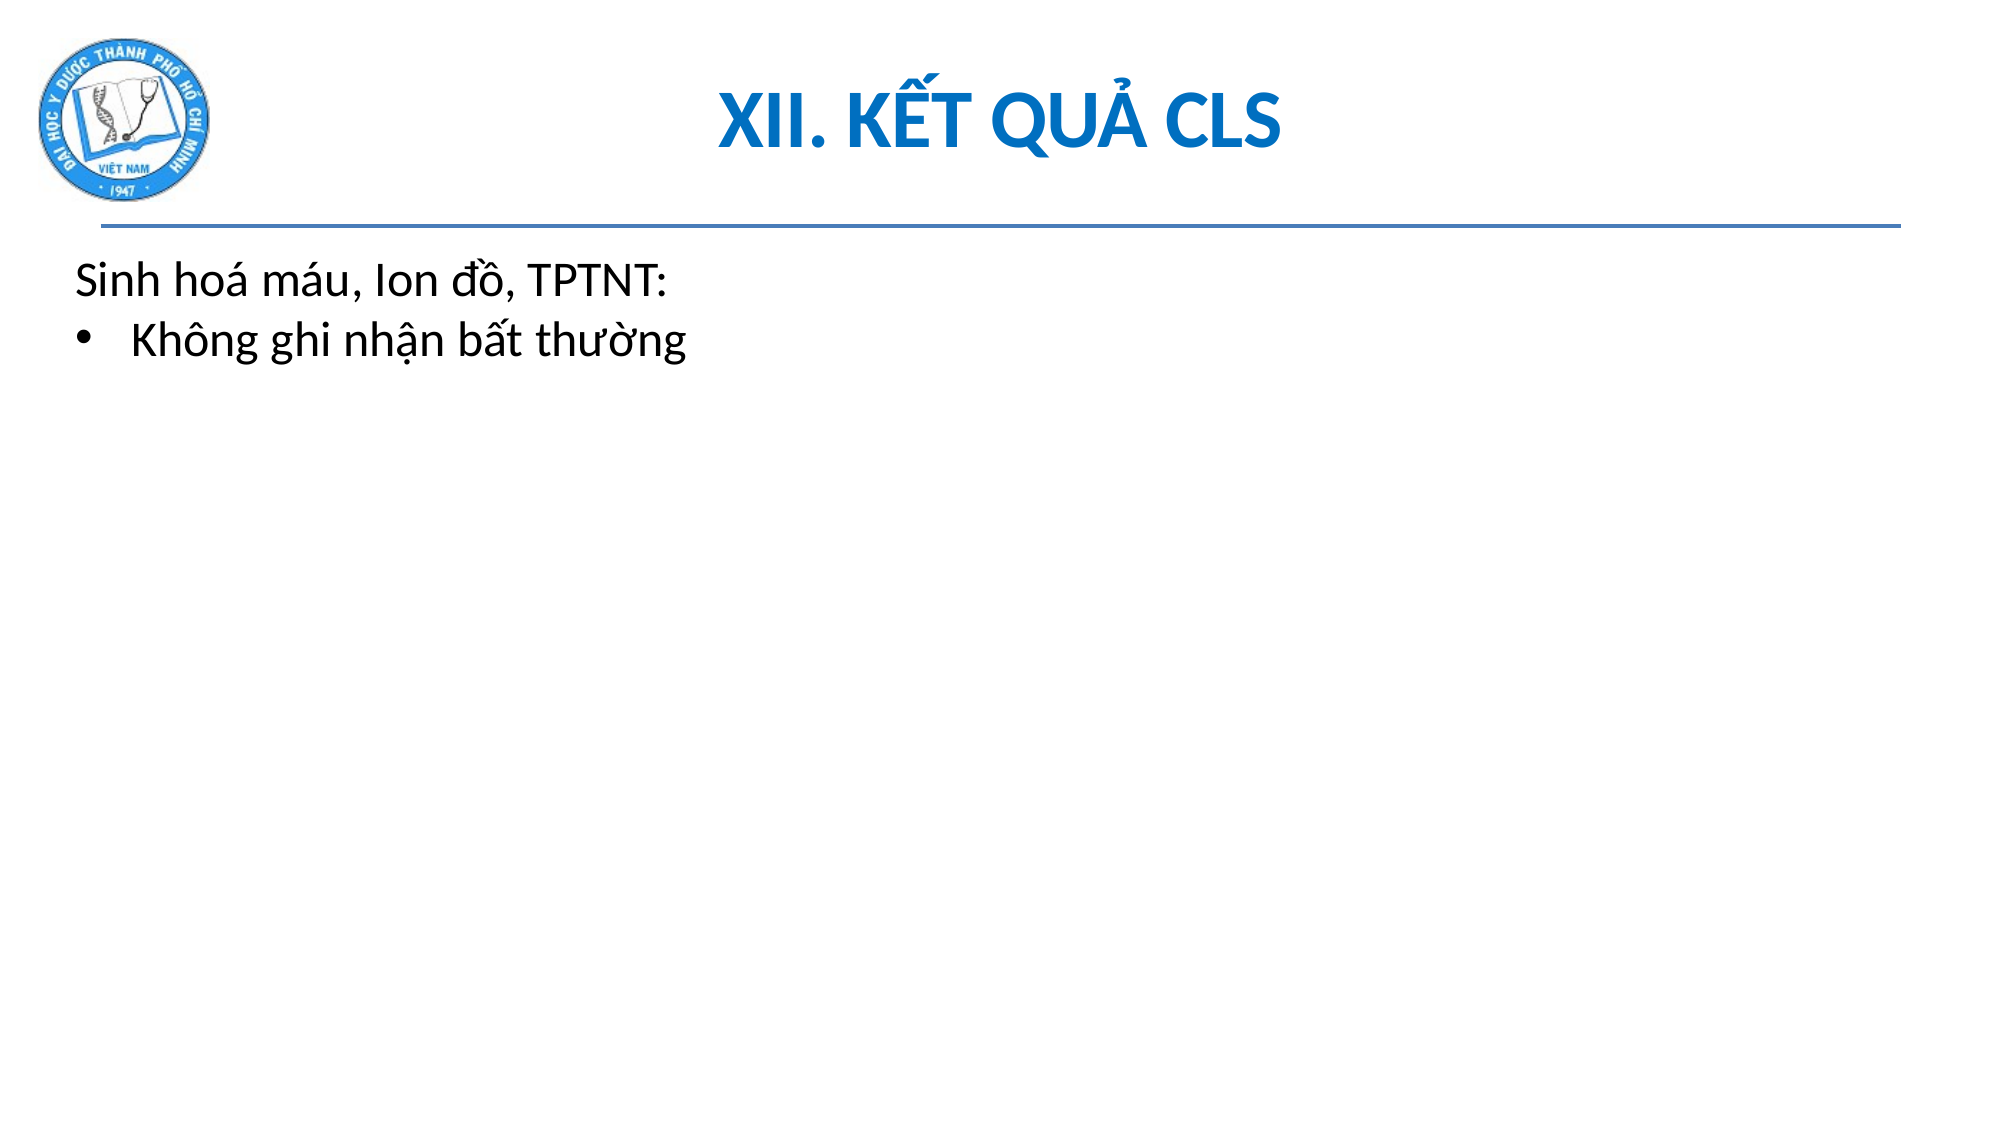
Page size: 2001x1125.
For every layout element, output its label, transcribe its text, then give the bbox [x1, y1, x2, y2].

title XII. KẾT QUẢ CLS [399, 62, 1601, 244]
text_box Sinh hoá máu, Ion đồ, TPTNT: Không ghi nhận bất thường [74, 244, 1938, 367]
picture [38, 38, 210, 202]
